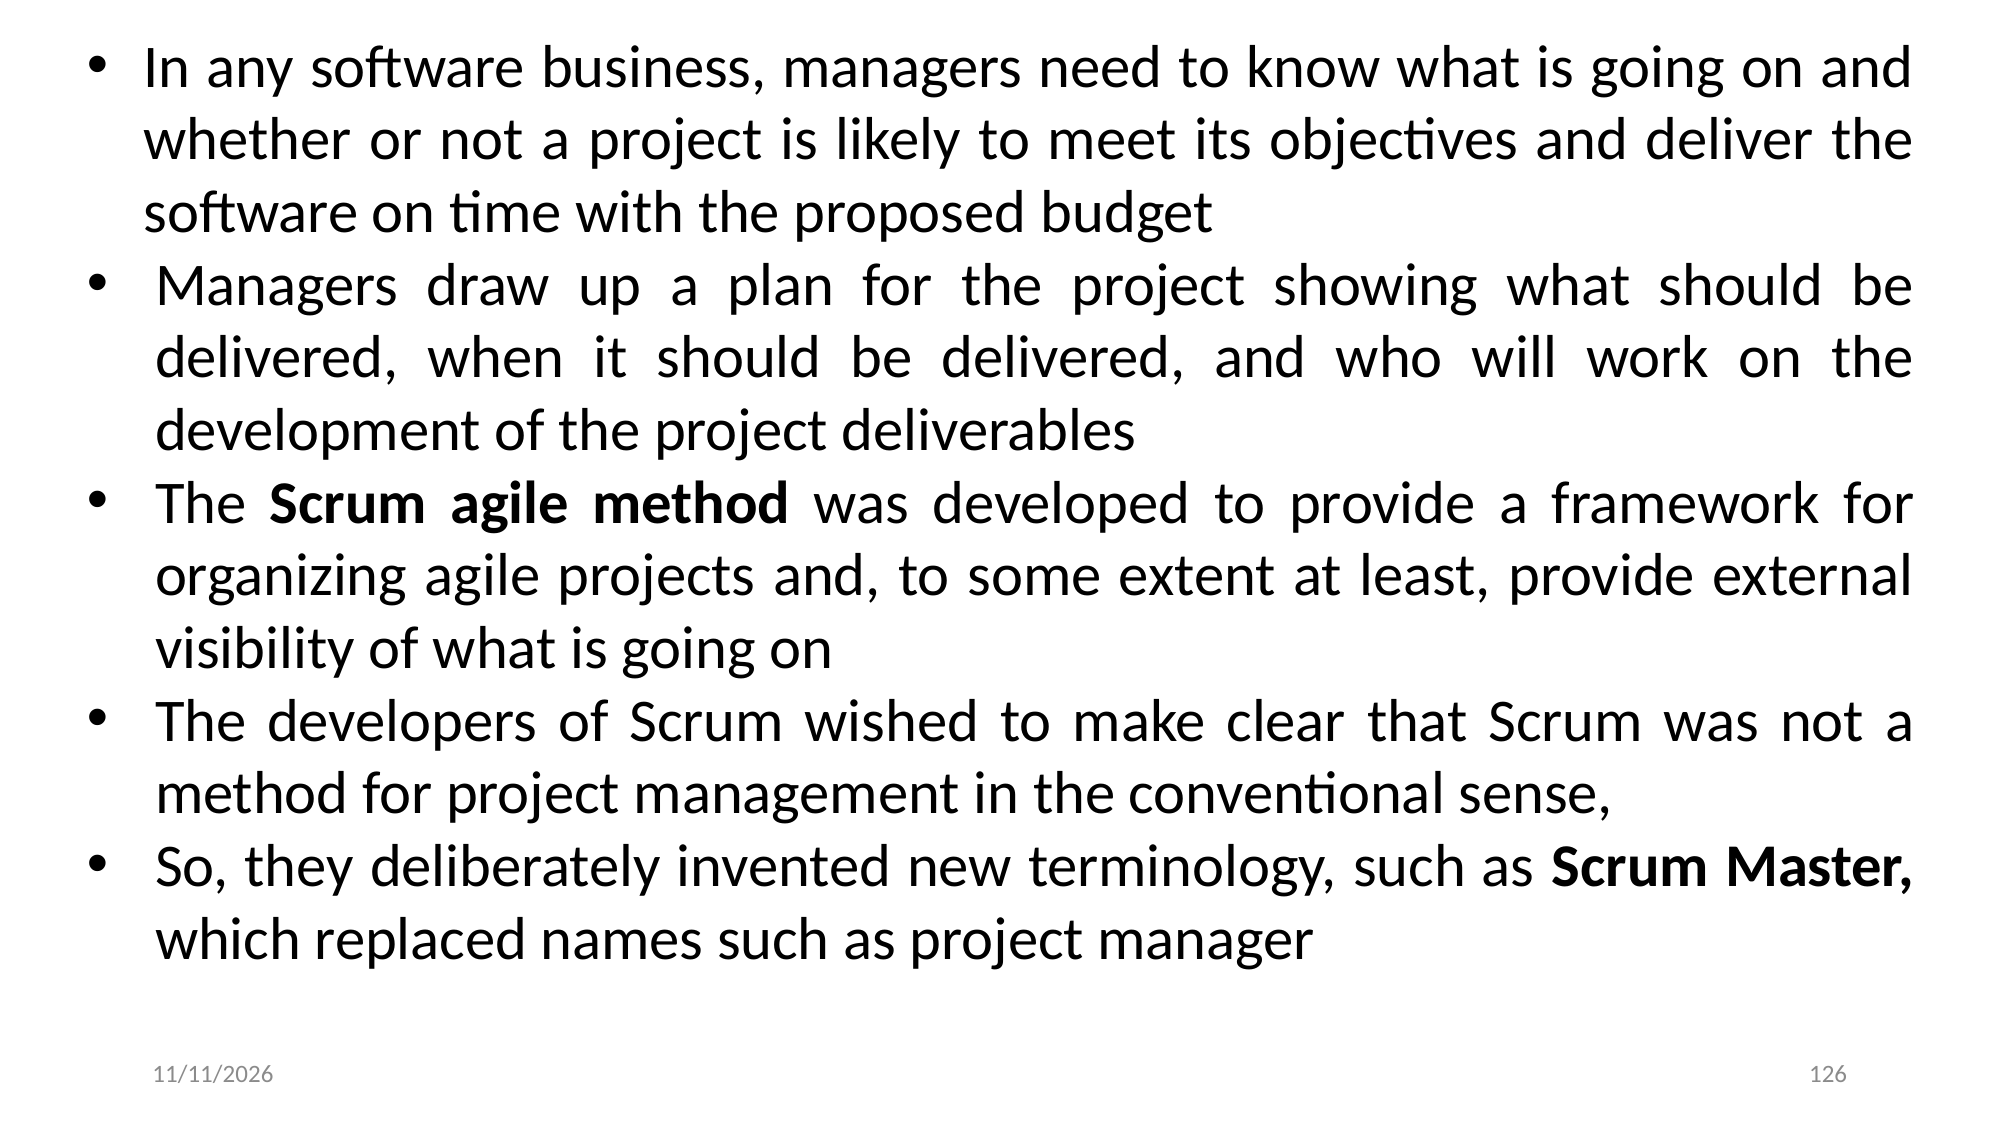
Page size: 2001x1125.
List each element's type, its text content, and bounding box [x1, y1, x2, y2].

text_box In any software business, managers need to know what is going on and whether or not a project is likely to meet its objectives and deliver the software on time with the proposed budget Managers draw up a plan for the project showing what should be delivered, when it should be delivered, and who will work on the development of the project deliverables The Scrum agile method was developed to provide a framework for organizing agile projects and, to some extent at least, provide external visibility of what is going on The developers of Scrum wished to make clear that Scrum was not a method for project management in the conventional sense, So, they deliberately invented new terminology, such as Scrum Master, which replaced names such as project manager [72, 19, 1930, 979]
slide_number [137, 1042, 588, 1103]
slide_number 126 [1412, 1042, 1863, 1103]
